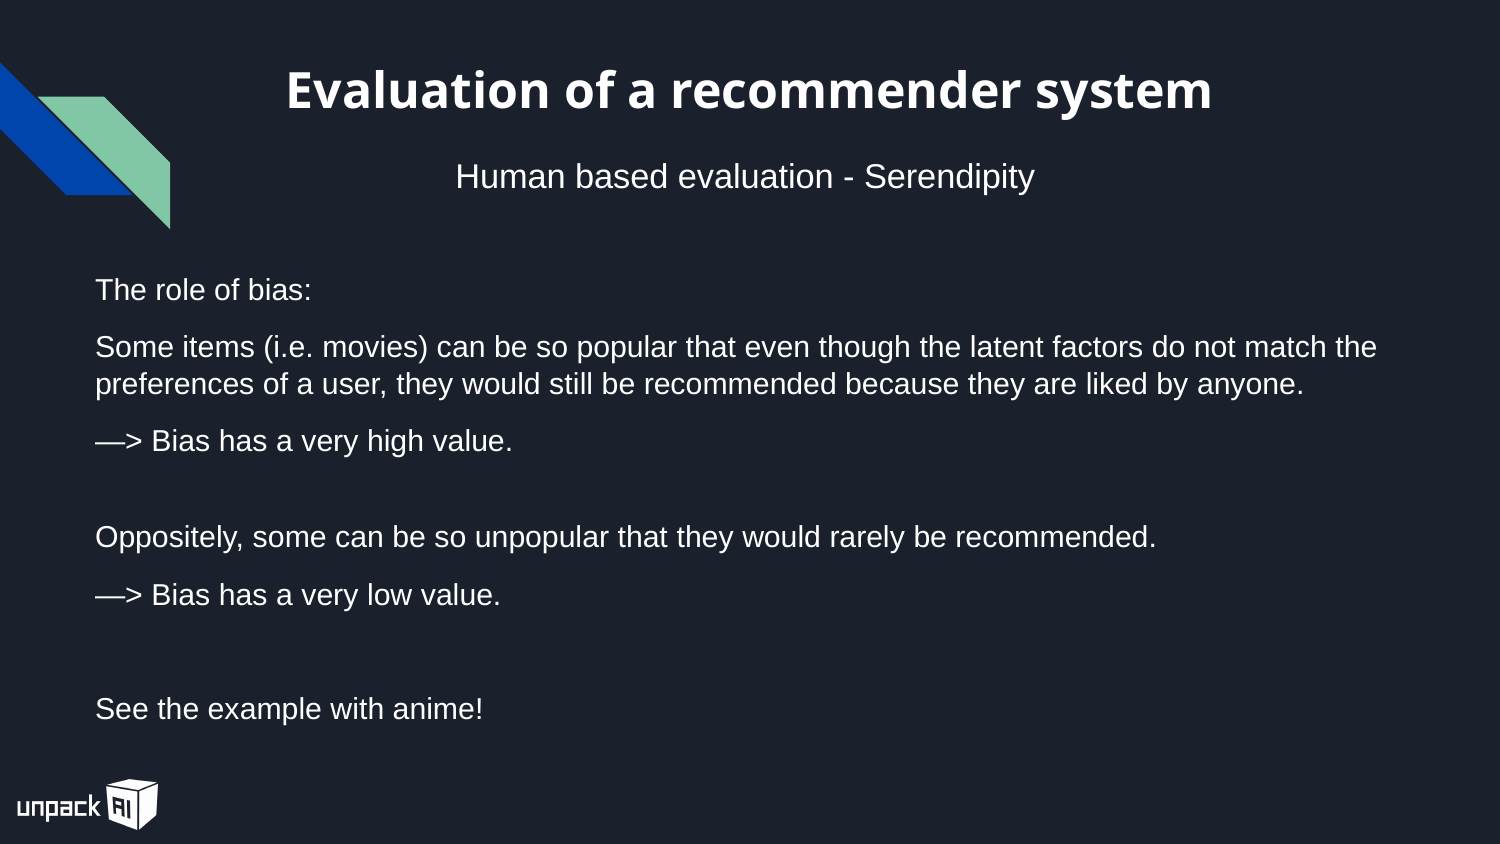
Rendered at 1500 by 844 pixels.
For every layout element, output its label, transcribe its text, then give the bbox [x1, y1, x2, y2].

text_box The role of bias: Some items (i.e. movies) can be so popular that even though the latent factors do not match the preferences of a user, they would still be recommended because they are liked by anyone. —> Bias has a very high value. Oppositely, some can be so unpopular that they would rarely be recommended. —> Bias has a very low value. See the example with anime! [80, 255, 1420, 741]
title Evaluation of a recommender system [58, 43, 1442, 141]
picture [12, 779, 158, 830]
text_box Human based evaluation - Serendipity [436, 129, 1063, 211]
